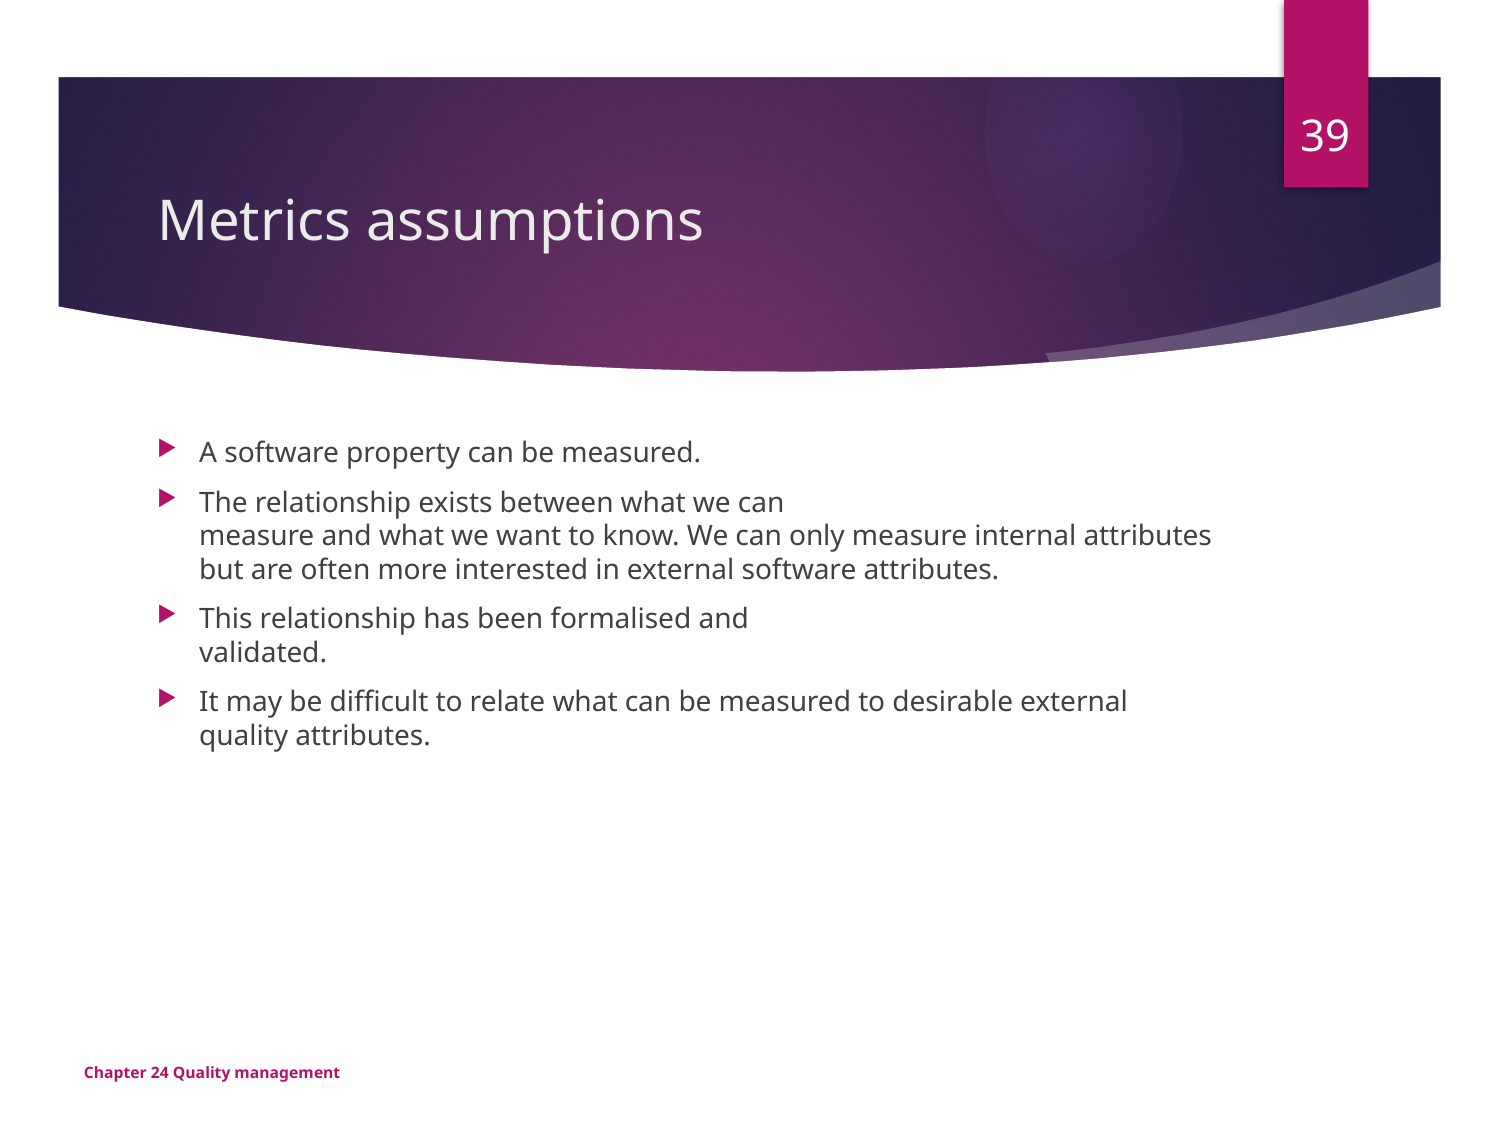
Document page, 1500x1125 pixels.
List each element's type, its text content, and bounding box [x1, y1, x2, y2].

slide_number 39 [1273, 48, 1377, 175]
footer Chapter 24 Quality management [69, 1048, 544, 1099]
list A software property can be measured. The relationship exists between what we can measure and what we want to know. We can only measure internal attributes but are often more interested in external software attributes. This relationship has been formalised and validated. It may be difficult to relate what can be measured to desirable external quality attributes. [142, 427, 1228, 988]
title Metrics assumptions [142, 159, 1220, 276]
